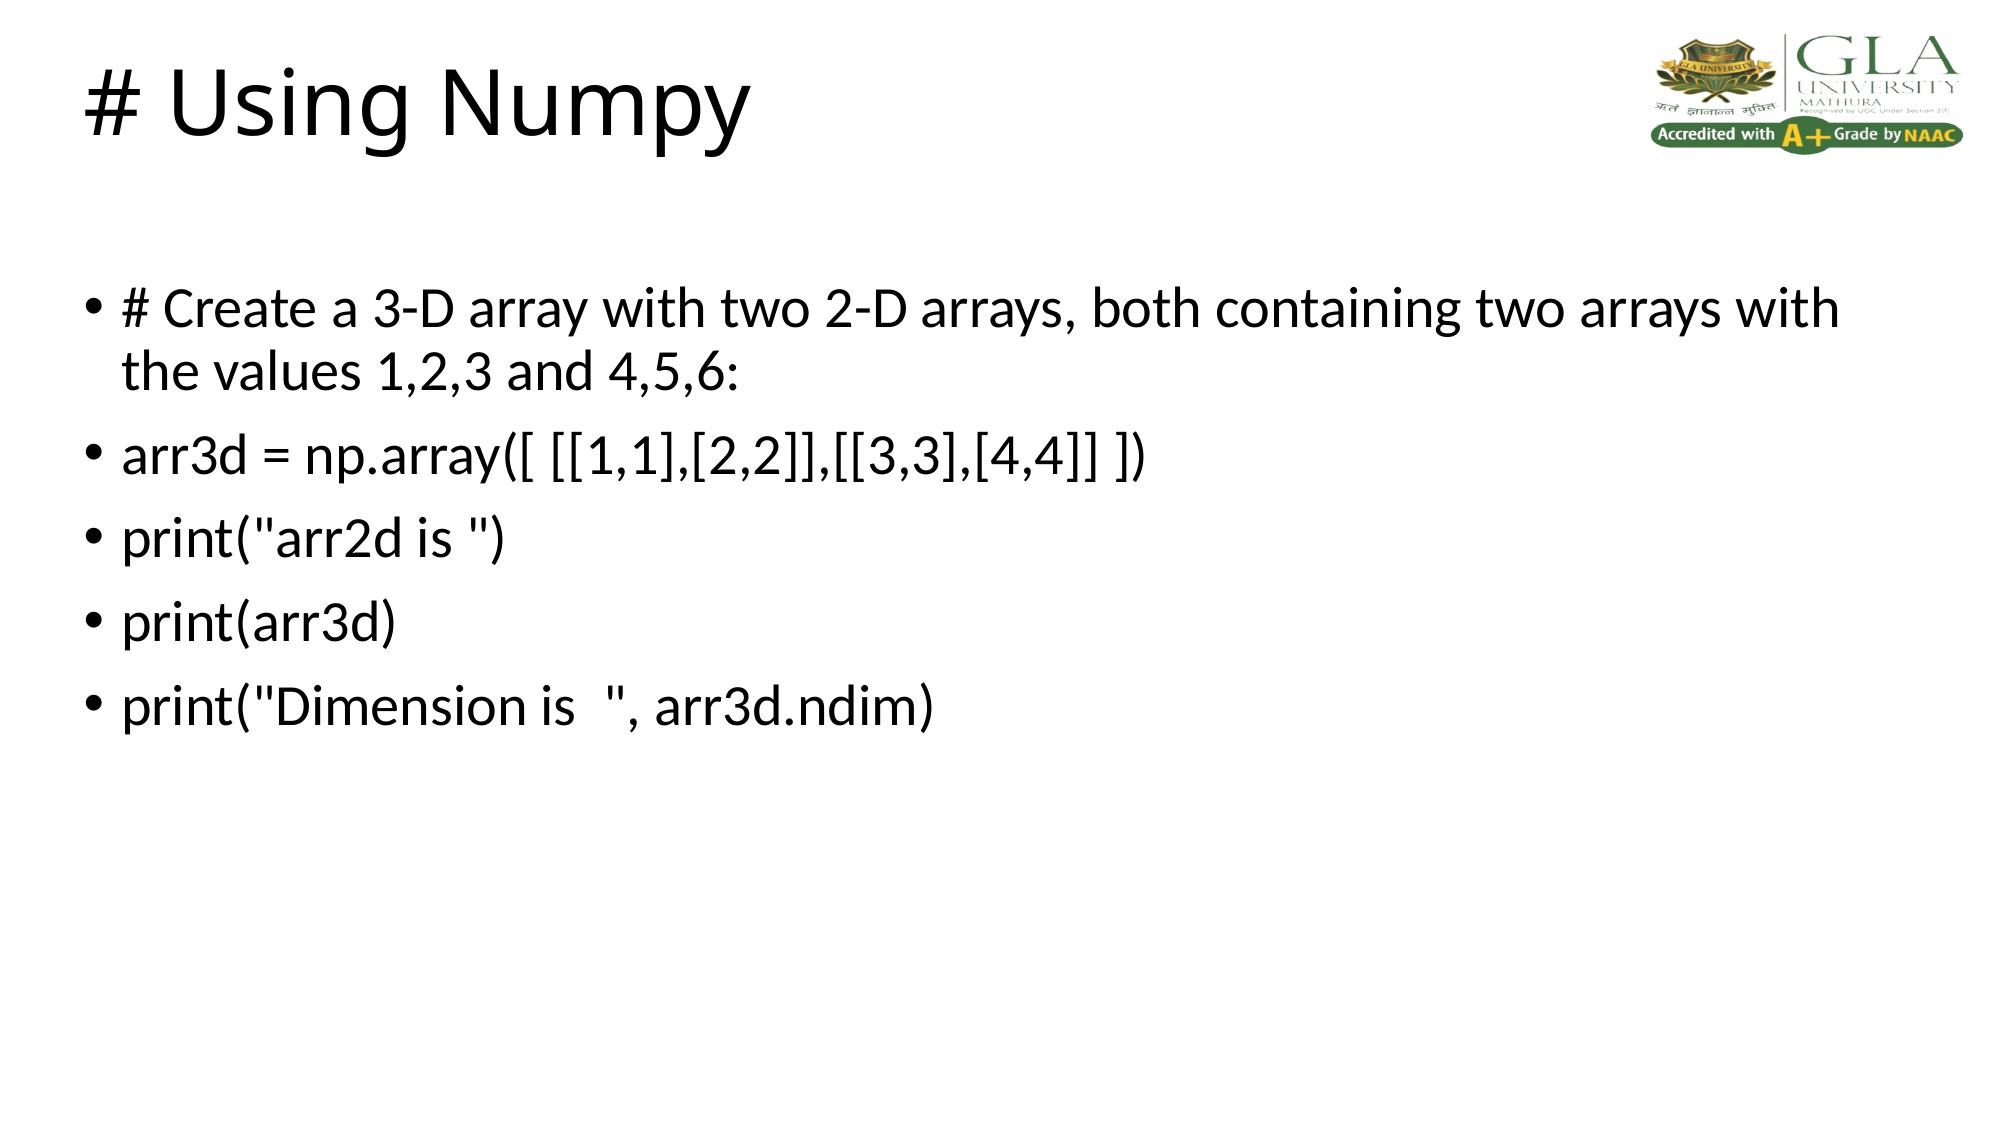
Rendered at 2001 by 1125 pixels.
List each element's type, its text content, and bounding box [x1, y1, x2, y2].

list # Create a 3-D array with two 2-D arrays, both containing two arrays with the values 1,2,3 and 4,5,6: arr3d = np.array([ [[1,1],[2,2]],[[3,3],[4,4]] ]) print("arr2d is ") print(arr3d) print("Dimension is ", arr3d.ndim) [68, 269, 1916, 984]
title # Using Numpy [68, 52, 1599, 269]
picture [1635, 0, 1983, 162]
